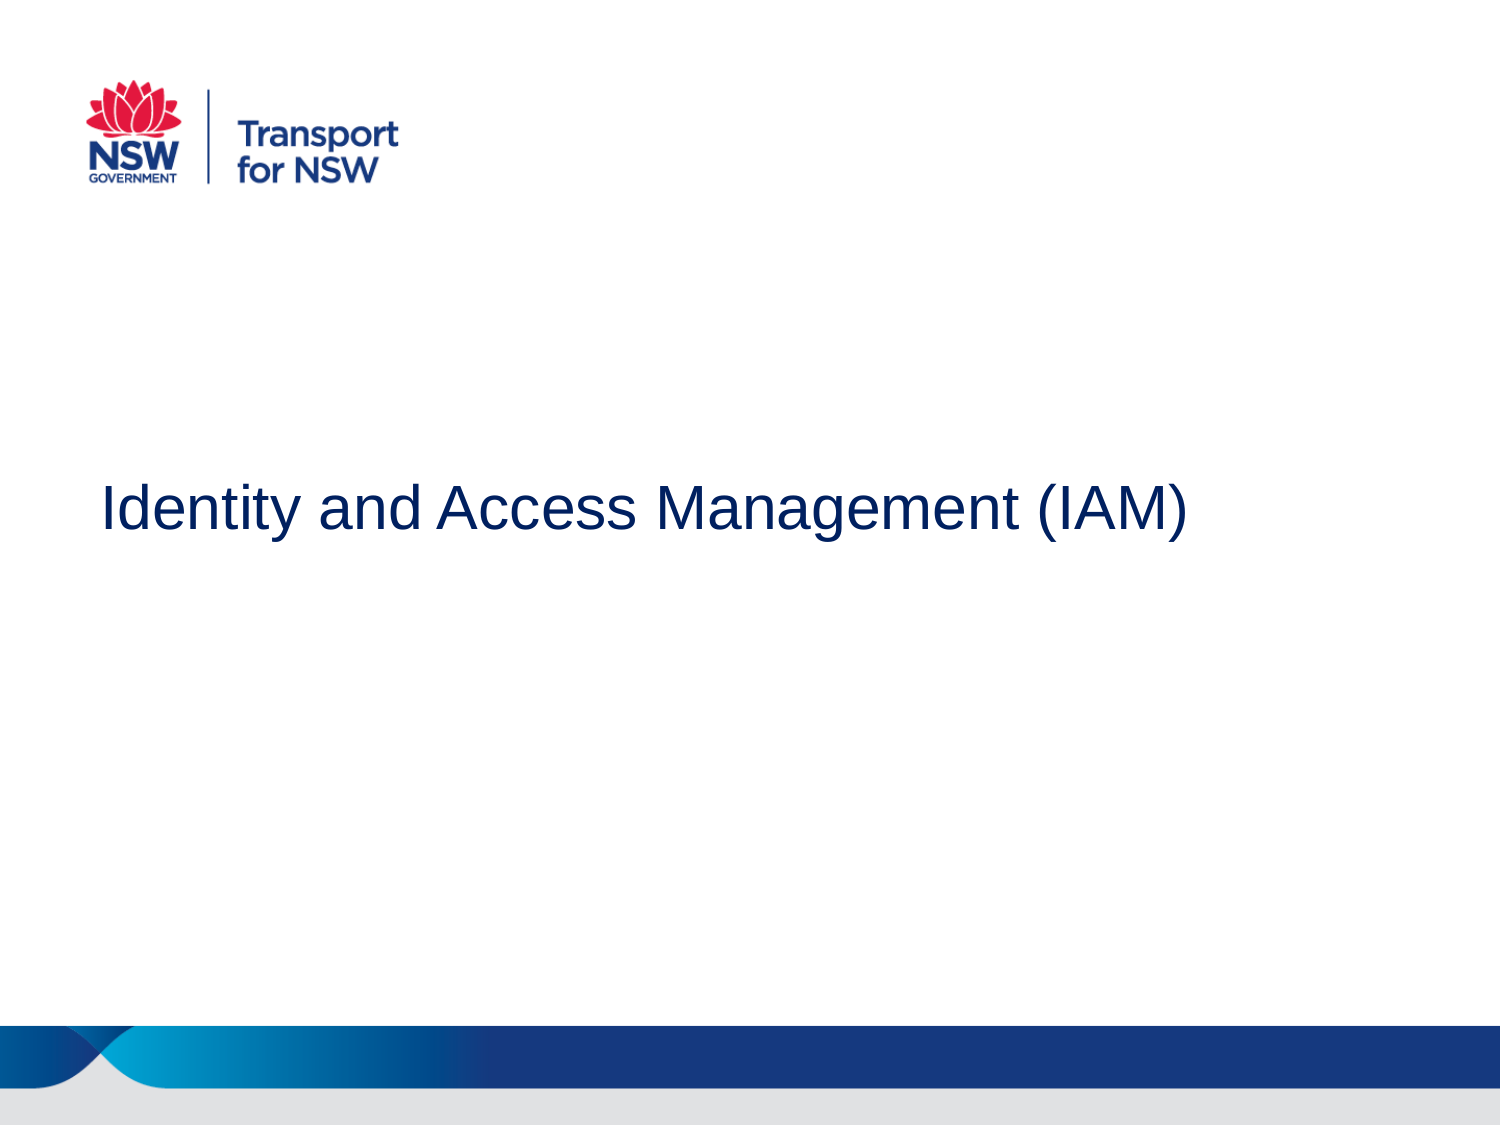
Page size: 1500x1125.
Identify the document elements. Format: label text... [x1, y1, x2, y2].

picture [0, 0, 1500, 1125]
text_box Identity and Access Management (IAM) [85, 459, 1434, 566]
